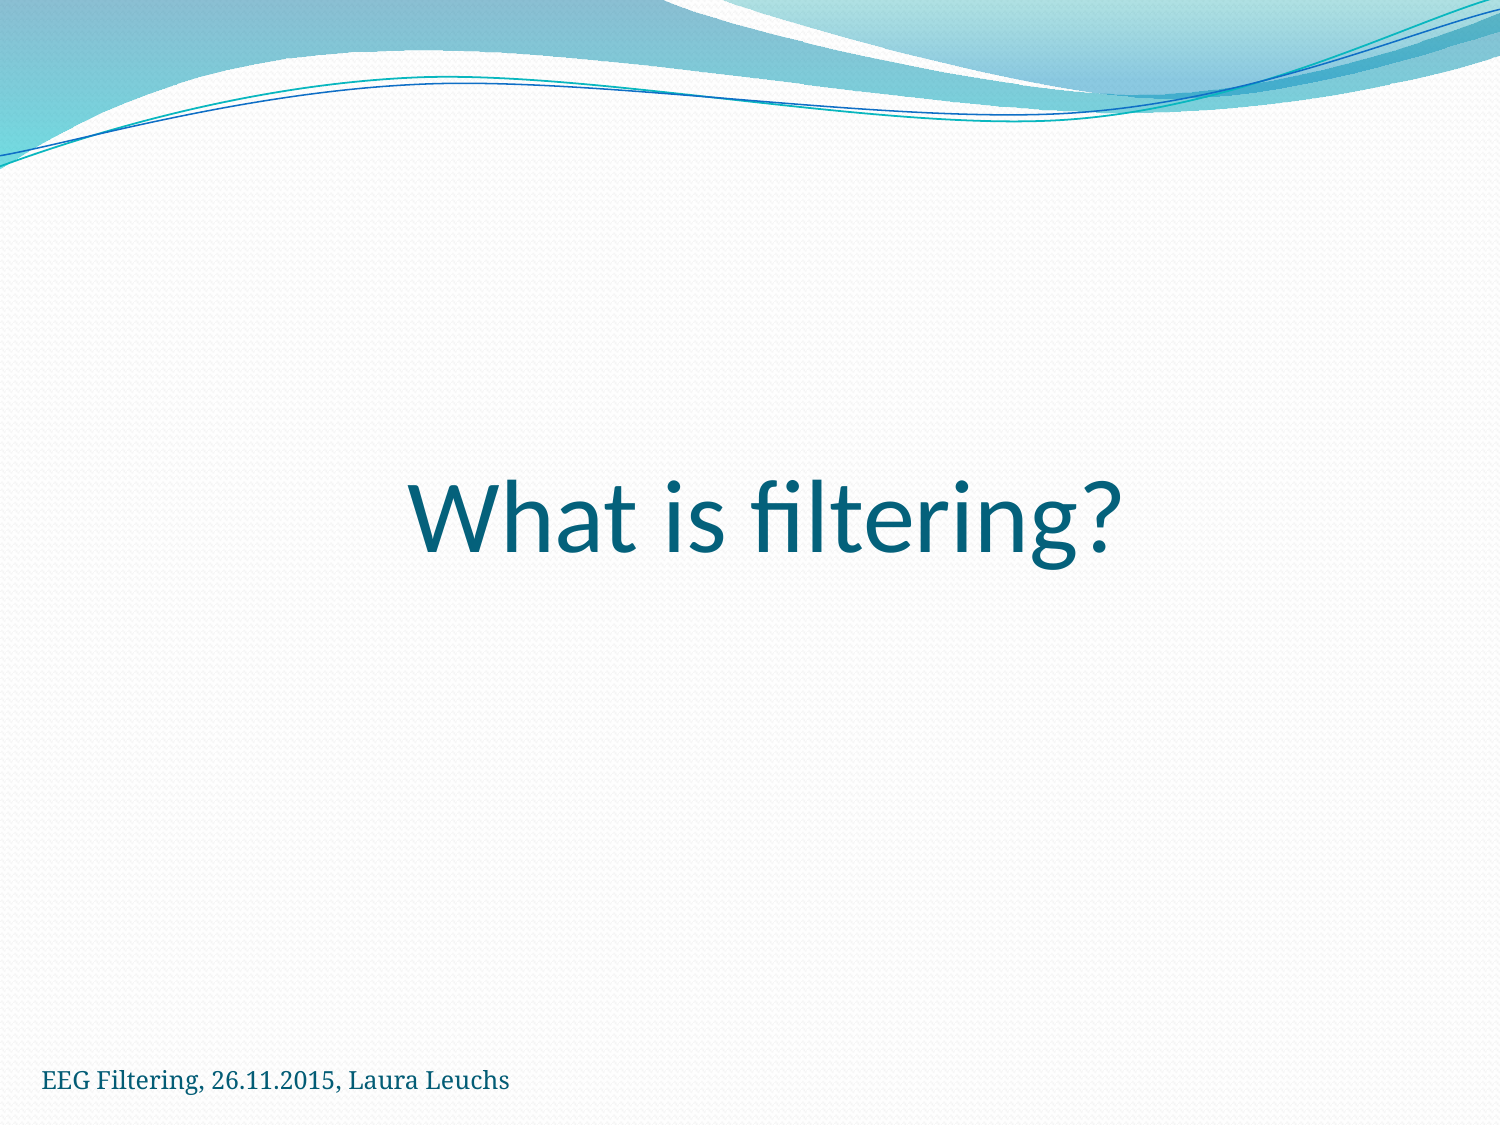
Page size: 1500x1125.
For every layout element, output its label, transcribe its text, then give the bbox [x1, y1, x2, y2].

title What is filtering? [407, 385, 1199, 573]
footer EEG Filtering, 26.11.2015, Laura Leuchs [41, 1035, 592, 1095]
